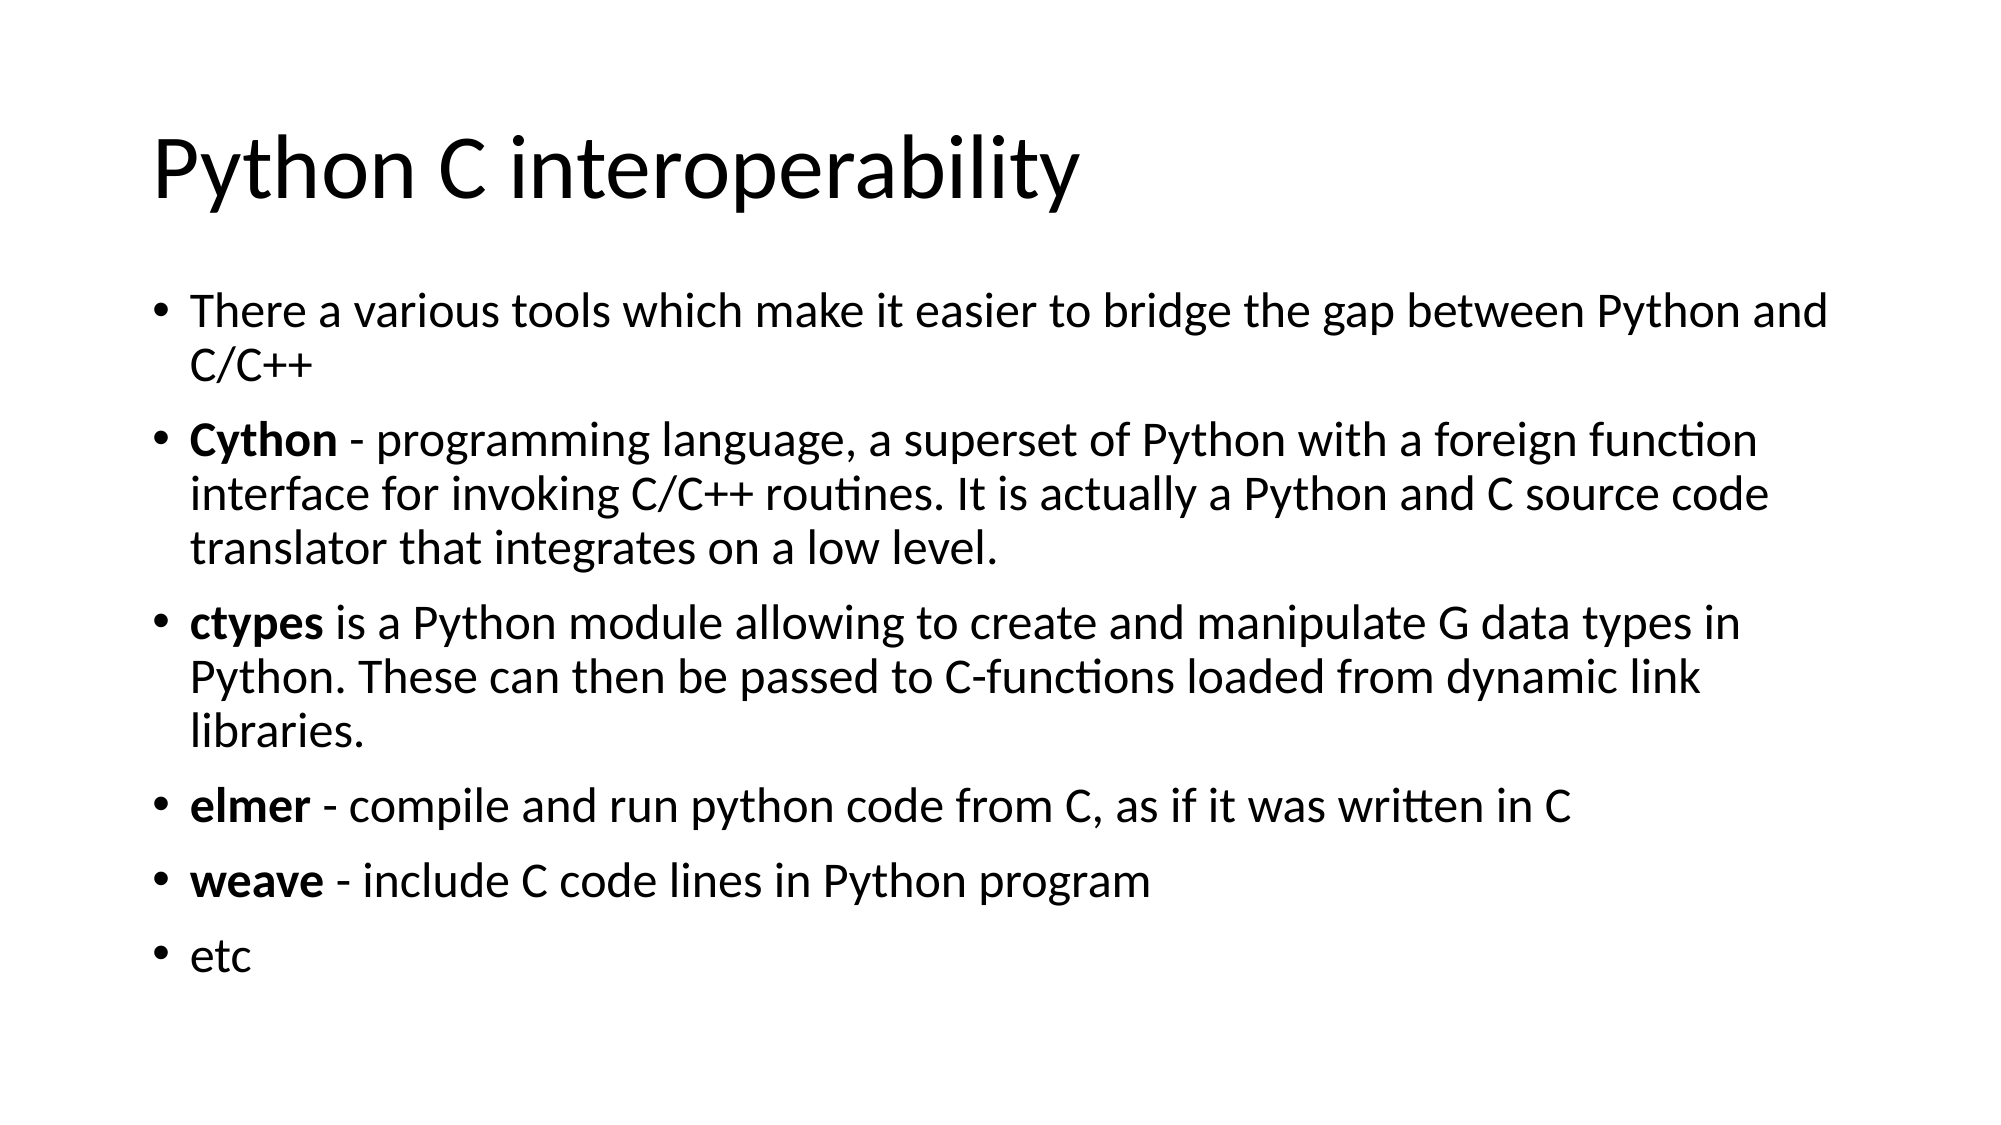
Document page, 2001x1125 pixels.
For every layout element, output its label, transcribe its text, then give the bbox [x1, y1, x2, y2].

title Python C interoperability [137, 59, 1863, 277]
list There a various tools which make it easier to bridge the gap between Python and C/C++ Cython - programming language, a superset of Python with a foreign function interface for invoking C/C++ routines. It is actually a Python and C source code translator that integrates on a low level. ctypes is a Python module allowing to create and manipulate G data types in Python. These can then be passed to C-functions loaded from dynamic link libraries. elmer - compile and run python code from C, as if it was written in C weave - include C code lines in Python program etc [137, 277, 1863, 1014]
